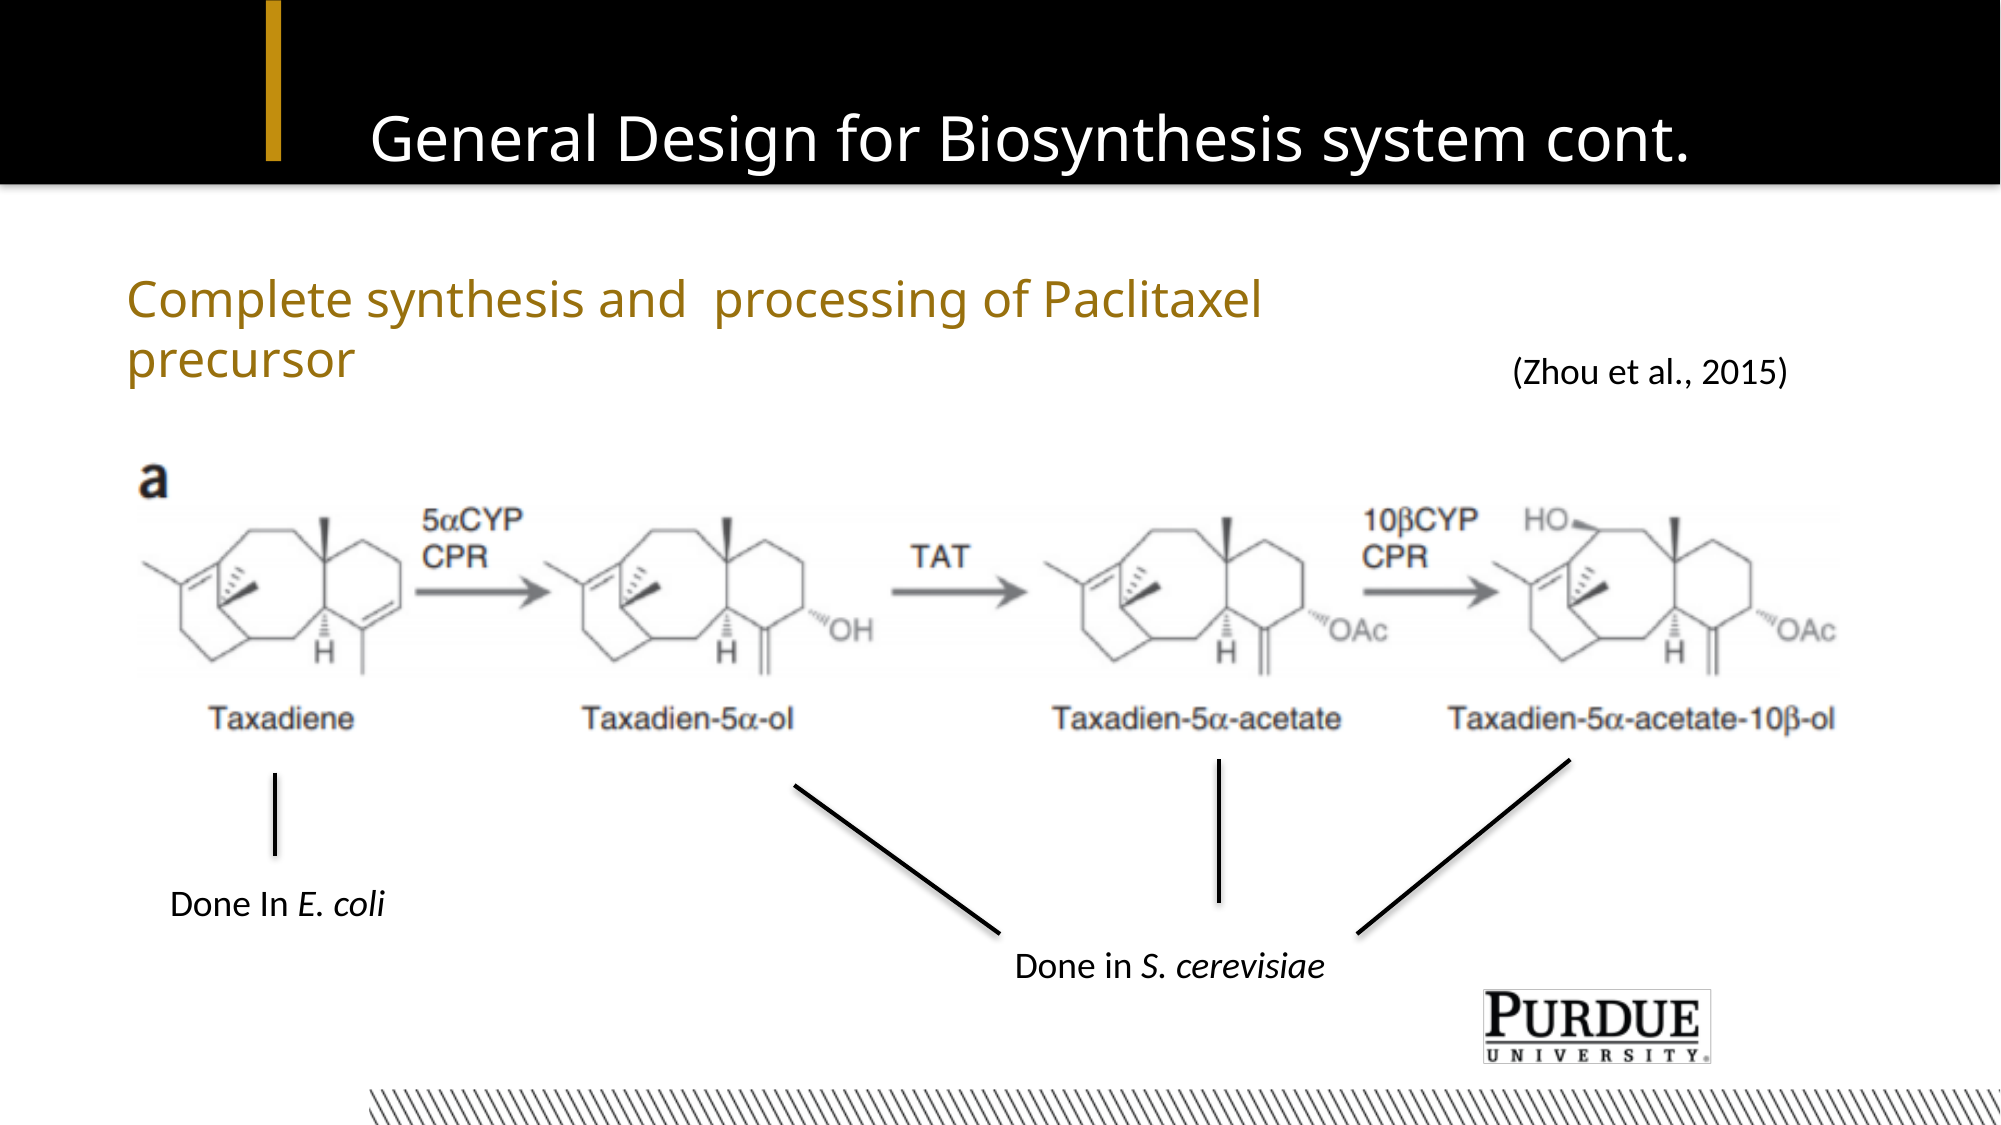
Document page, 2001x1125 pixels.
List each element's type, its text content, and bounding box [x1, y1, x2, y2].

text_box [1356, 759, 1571, 935]
title General Design for Biosynthesis system cont. [369, 98, 1704, 186]
text_box (Zhou et al., 2015) [1497, 339, 2000, 400]
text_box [794, 784, 1001, 935]
picture [126, 448, 1874, 760]
text_box Done in S. cerevisiae [999, 933, 1357, 994]
text_box Done In E. coli [155, 871, 464, 932]
list Complete synthesis and processing of Paclitaxel precursor [126, 267, 1462, 337]
